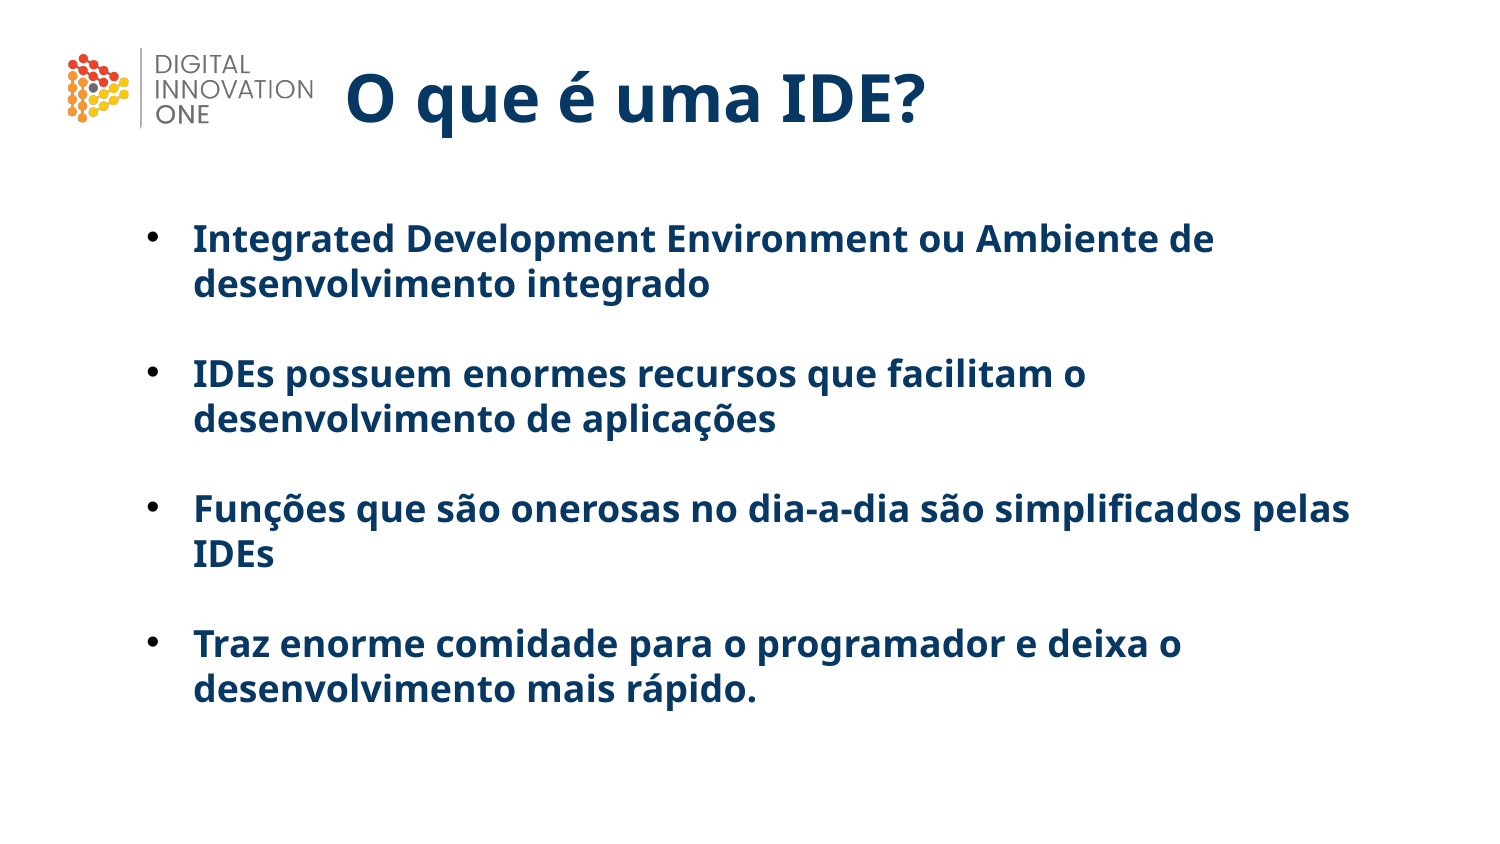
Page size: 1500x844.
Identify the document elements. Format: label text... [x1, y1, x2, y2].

text_box Integrated Development Environment ou Ambiente de desenvolvimento integrado IDEs possuem enormes recursos que facilitam o desenvolvimento de aplicações Funções que são onerosas no dia-a-dia são simplificados pelas IDEs Traz enorme comidade para o programador e deixa o desenvolvimento mais rápido. [131, 207, 1372, 717]
picture [50, 39, 331, 138]
title O que é uma IDE? [329, 41, 1357, 163]
